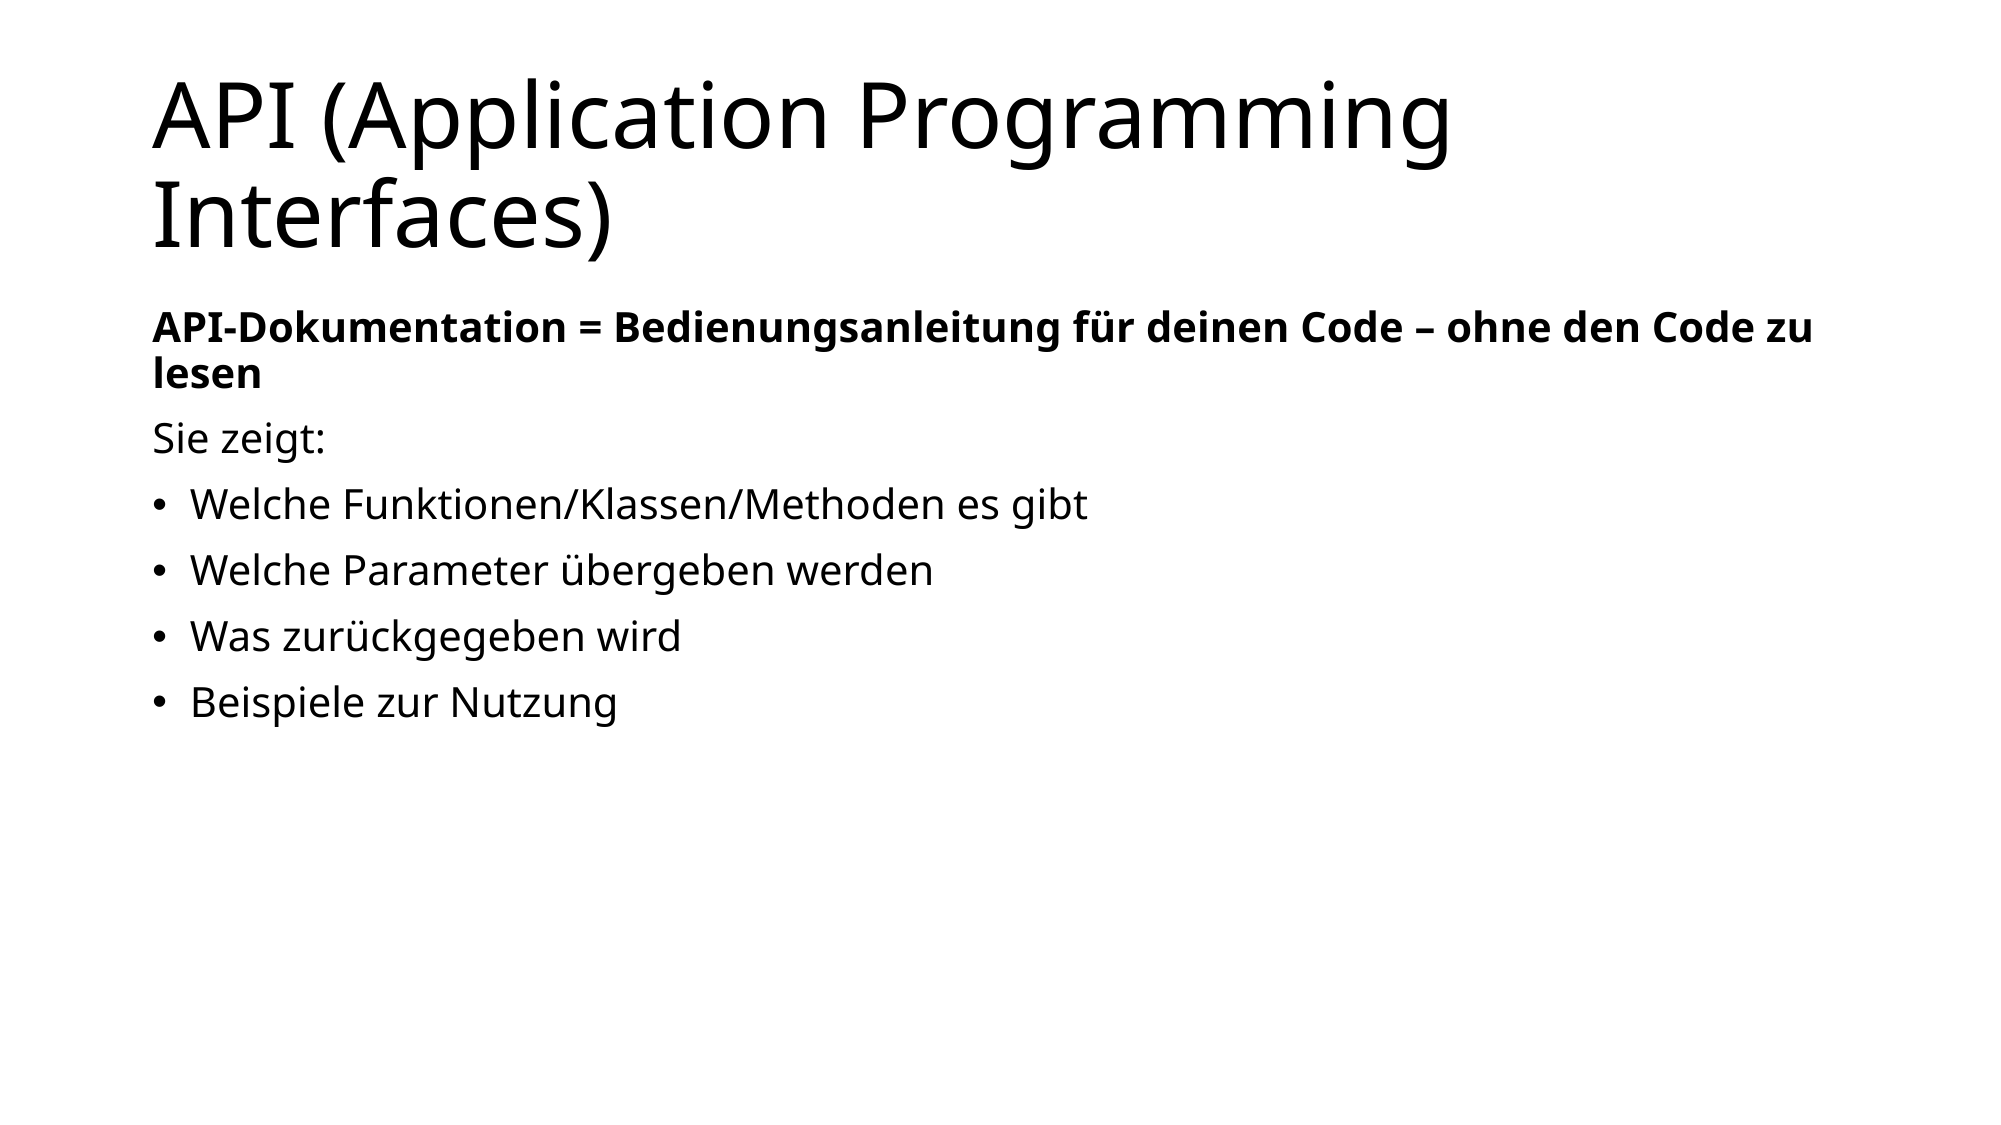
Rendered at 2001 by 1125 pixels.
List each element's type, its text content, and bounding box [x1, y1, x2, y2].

list API-Dokumentation = Bedienungsanleitung für deinen Code – ohne den Code zu lesen Sie zeigt: Welche Funktionen/Klassen/Methoden es gibt Welche Parameter übergeben werden Was zurückgegeben wird Beispiele zur Nutzung [137, 299, 1863, 1014]
title API (Application Programming Interfaces) [137, 59, 1863, 278]
